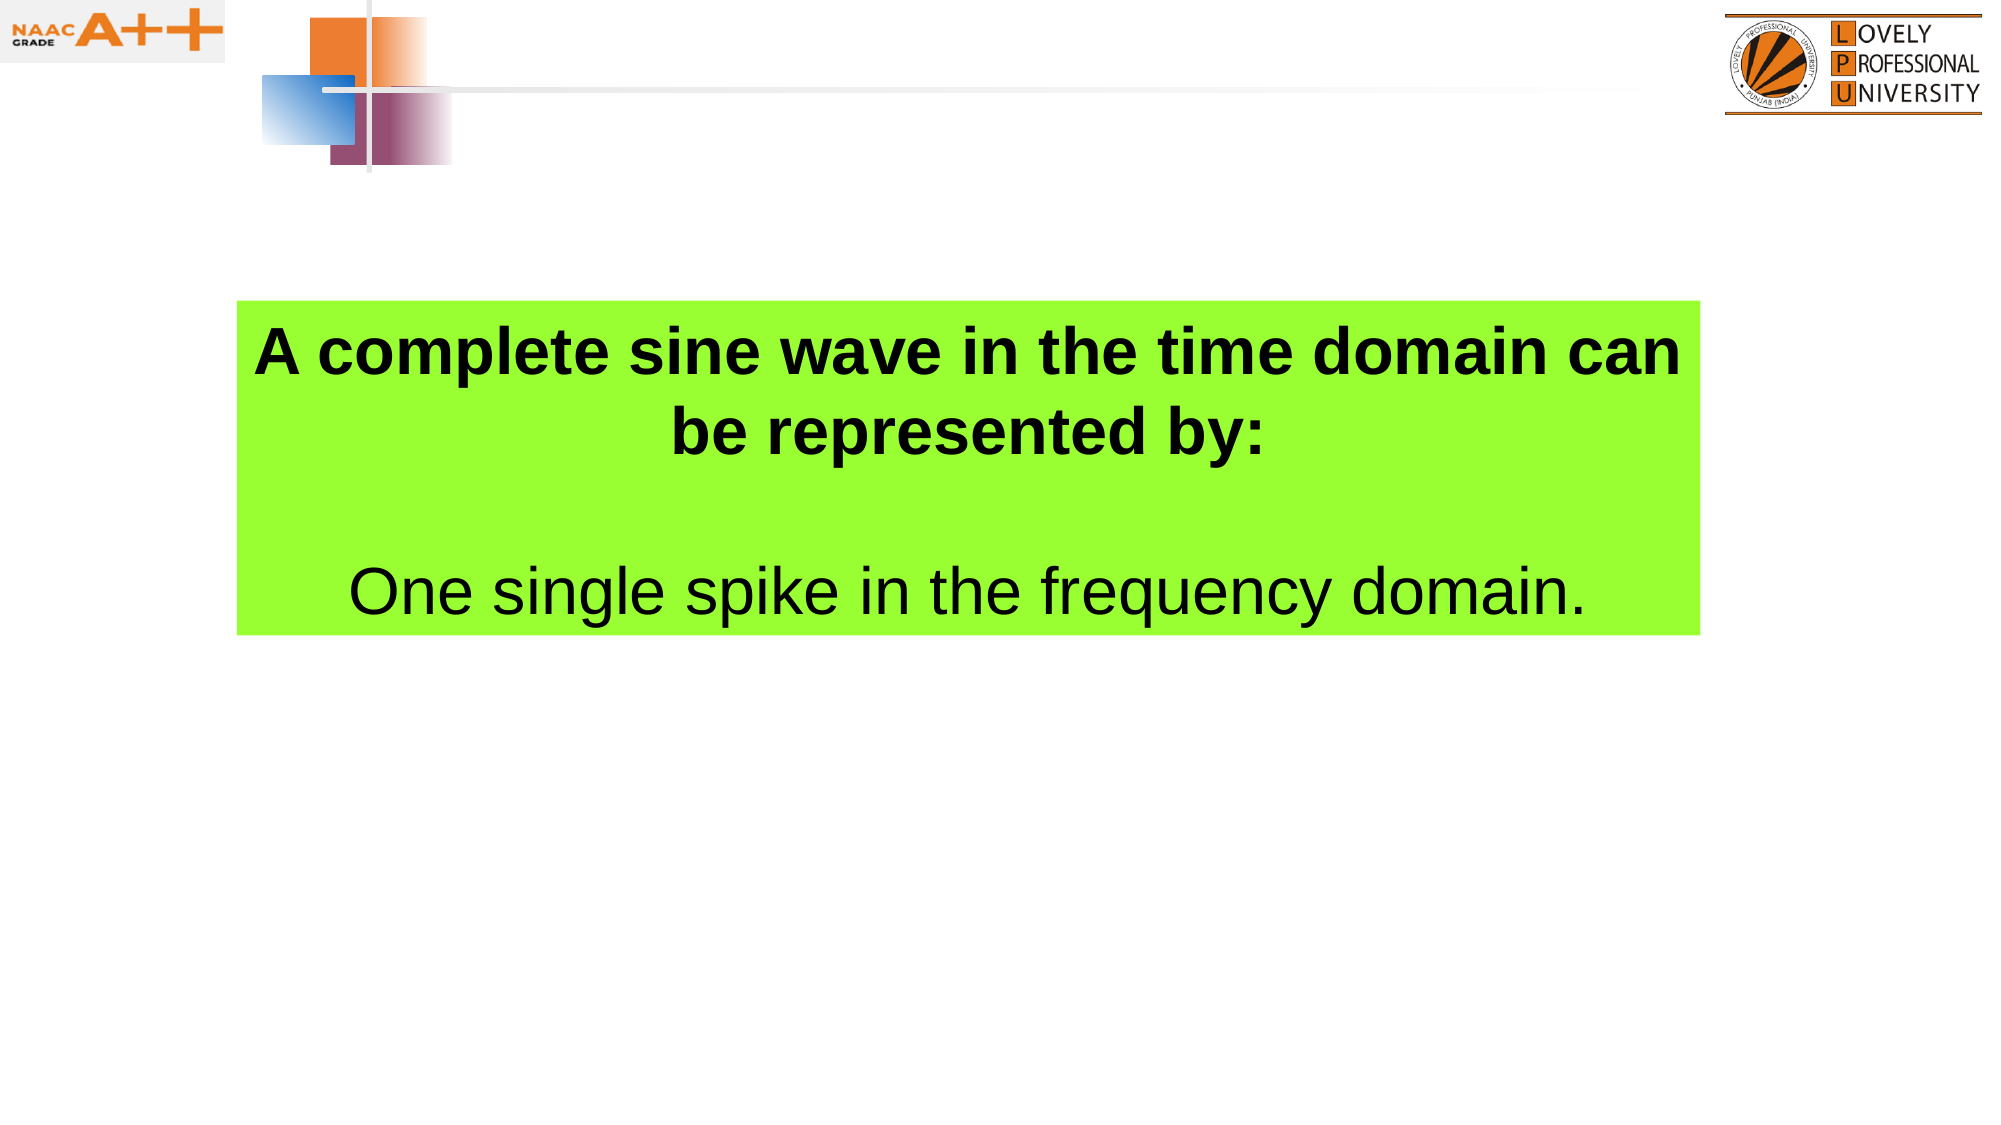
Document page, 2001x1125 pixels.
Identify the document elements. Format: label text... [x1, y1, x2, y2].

picture [0, 0, 225, 63]
text_box [322, 87, 1673, 93]
text_box [372, 17, 427, 86]
text_box A complete sine wave in the time domain can be represented by: One single spike in the frequency domain. [236, 300, 1701, 636]
text_box [330, 93, 366, 165]
picture [1724, 14, 1982, 115]
text_box [366, 93, 372, 173]
text_box [372, 93, 391, 165]
text_box [262, 75, 355, 145]
text_box [310, 17, 366, 86]
text_box [391, 93, 452, 165]
text_box [366, 0, 372, 87]
